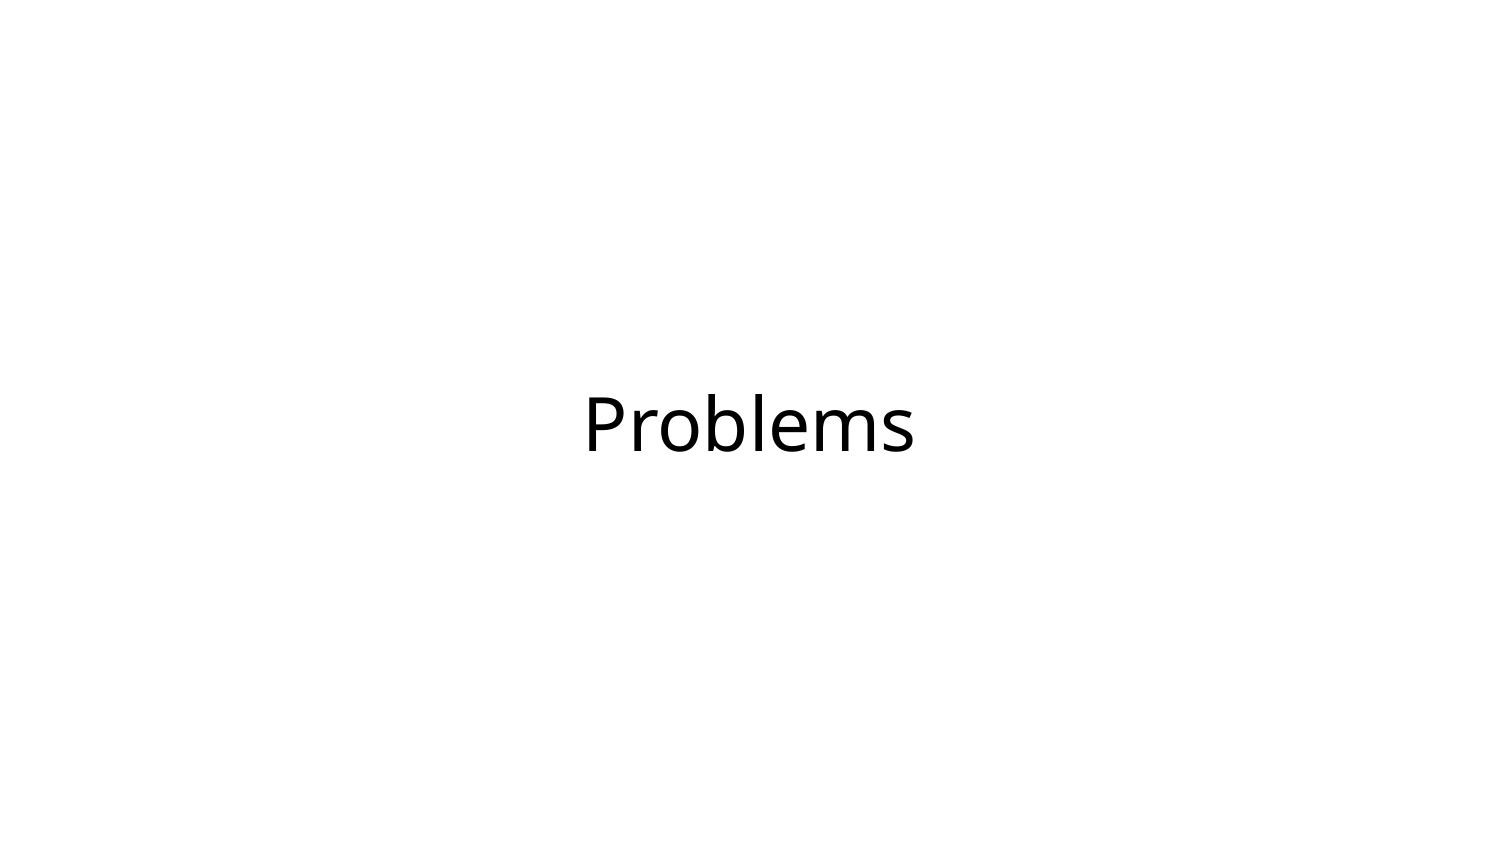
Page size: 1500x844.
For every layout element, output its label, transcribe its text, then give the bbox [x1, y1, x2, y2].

title Problems [51, 352, 1449, 491]
